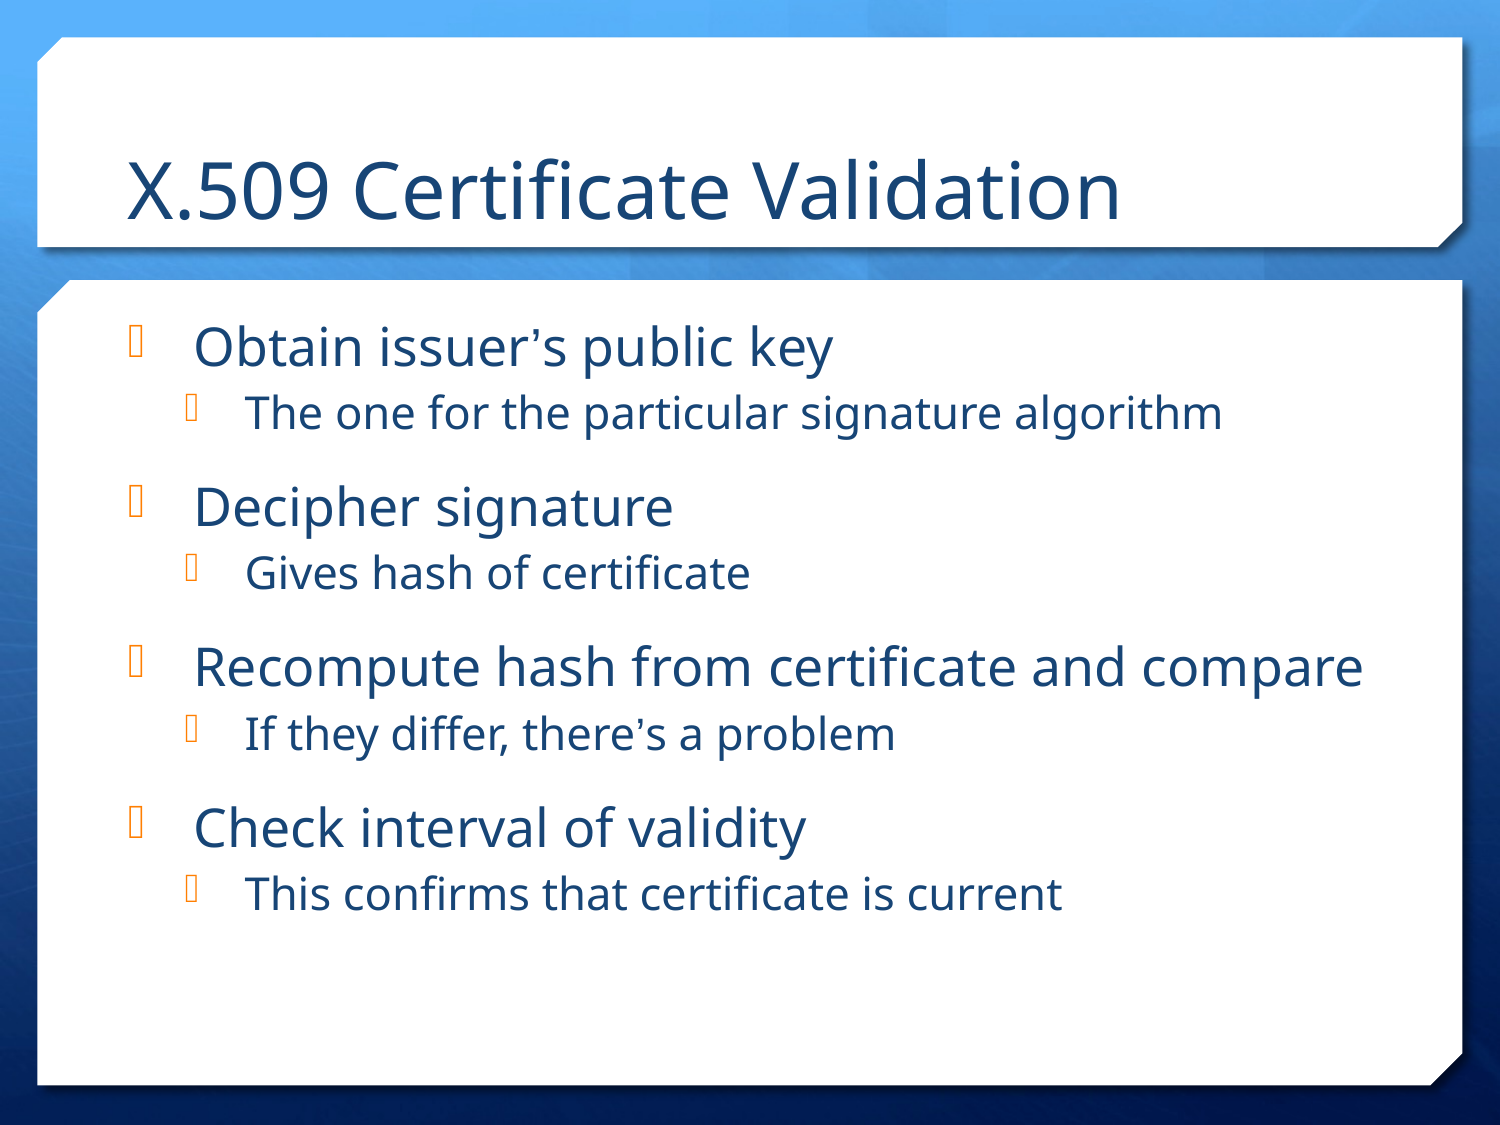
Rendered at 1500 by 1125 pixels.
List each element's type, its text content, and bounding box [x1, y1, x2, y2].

picture [0, 0, 1500, 1125]
title X.509 Certificate Validation [127, 47, 1373, 237]
list Obtain issuer’s public key The one for the particular signature algorithm Decipher signature Gives hash of certificate Recompute hash from certificate and compare If they differ, there’s a problem Check interval of validity This confirms that certificate is current [127, 319, 1373, 978]
